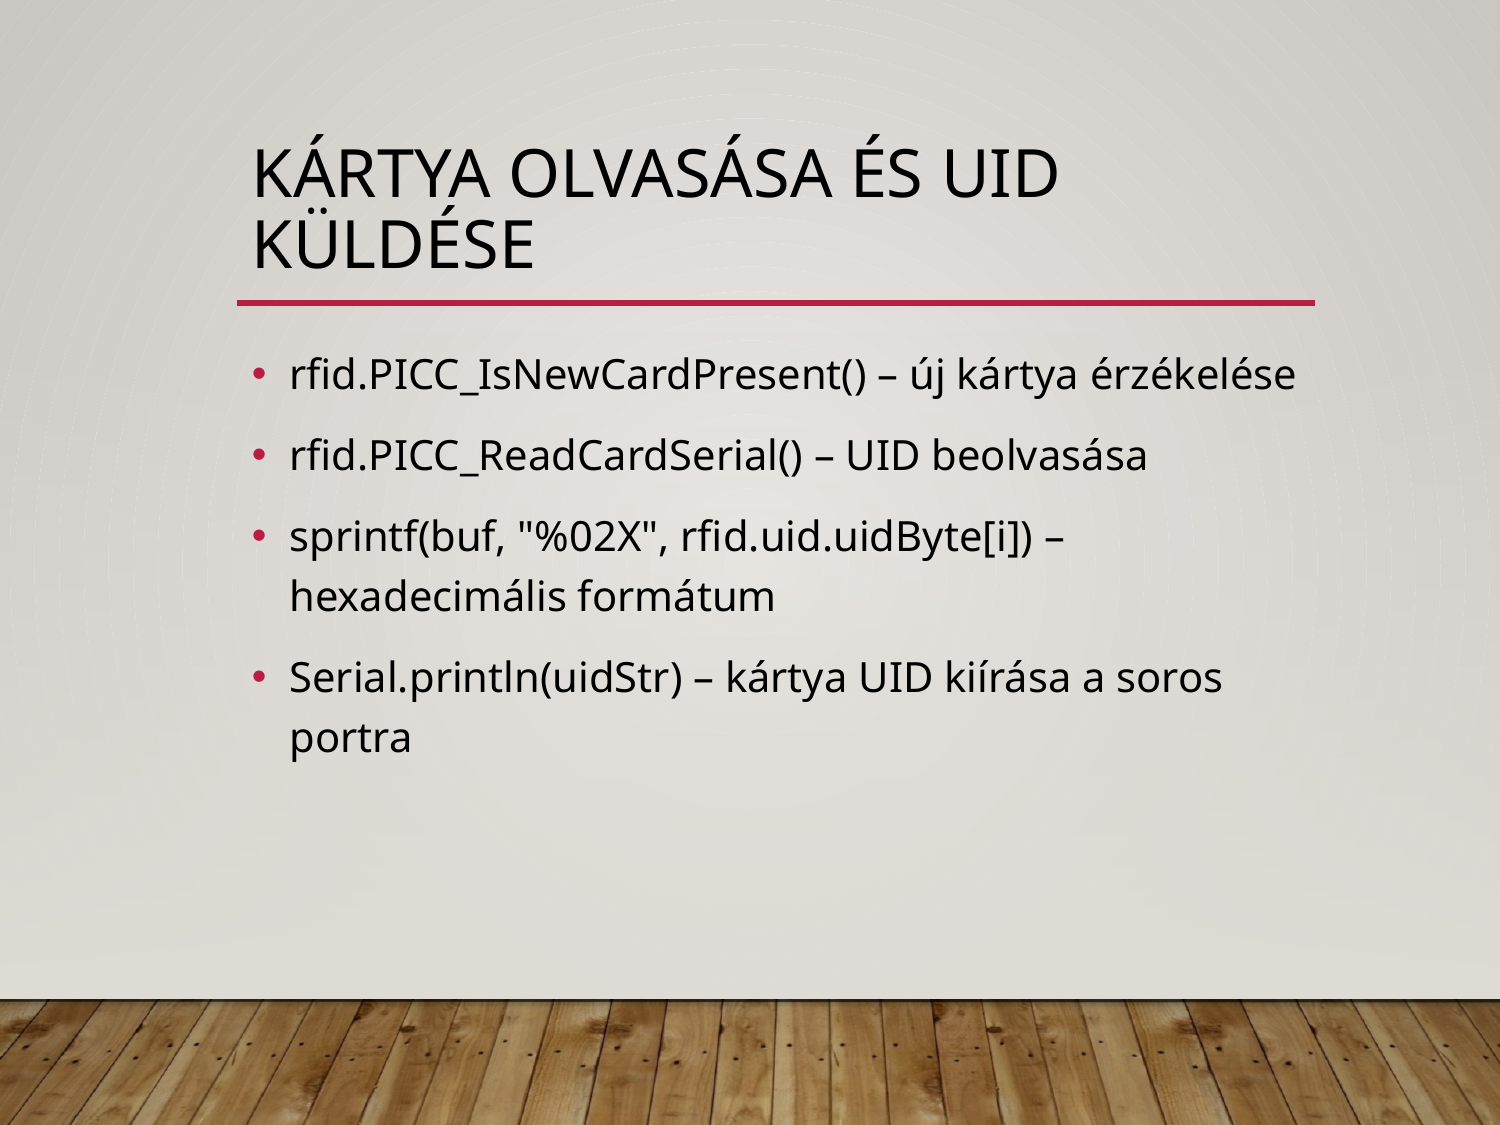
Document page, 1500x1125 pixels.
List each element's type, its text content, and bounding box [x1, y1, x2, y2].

list rfid.PICC_IsNewCardPresent() – új kártya érzékelése rfid.PICC_ReadCardSerial() – UID beolvasása sprintf(buf, "%02X", rfid.uid.uidByte[i]) – hexadecimális formátum Serial.println(uidStr) – kártya UID kiírása a soros portra [236, 330, 1315, 897]
title Kártya olvasása és UID küldése [236, 131, 1315, 305]
picture [0, 999, 1500, 1125]
